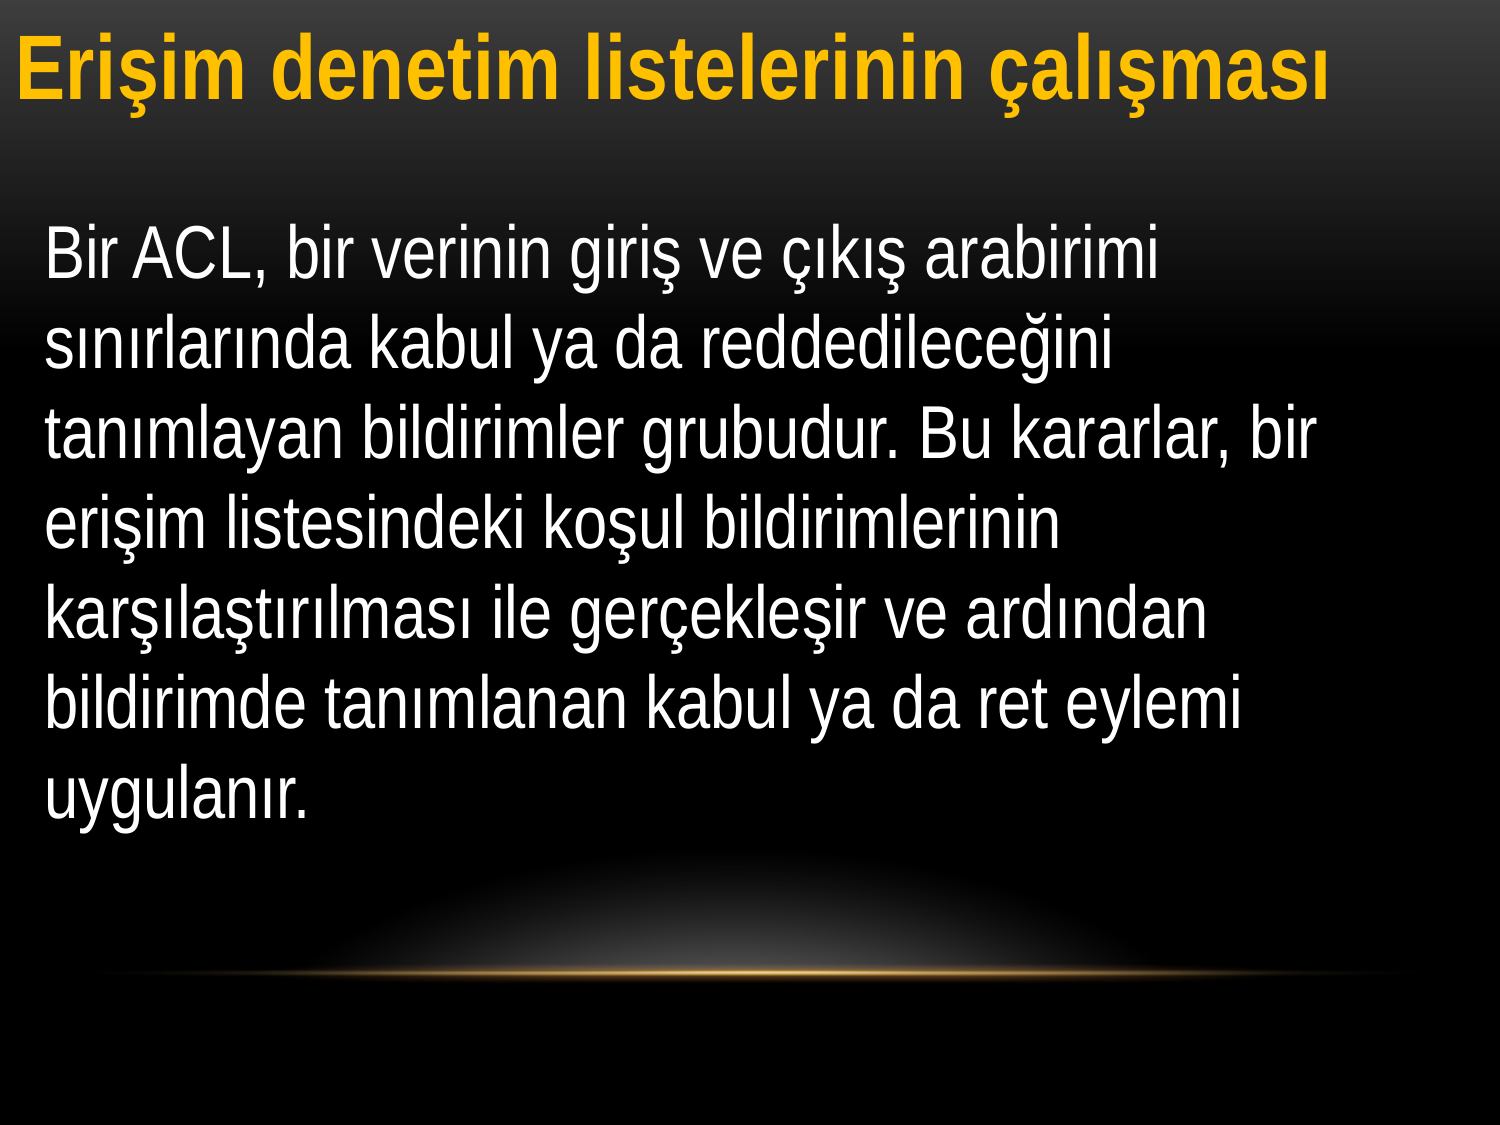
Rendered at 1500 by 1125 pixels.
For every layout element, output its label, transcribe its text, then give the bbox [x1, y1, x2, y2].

text_box Bir ACL, bir verinin giriş ve çıkış arabirimi sınırlarında kabul ya da reddedileceğini tanımlayan bildirimler grubudur. Bu kararlar, bir erişim listesindeki koşul bildirimlerinin karşılaştırılması ile gerçekleşir ve ardından bildirimde tanımlanan kabul ya da ret eylemi uygulanır. [29, 196, 1353, 841]
list Erişim denetim listelerinin çalışması [0, 0, 1500, 1125]
